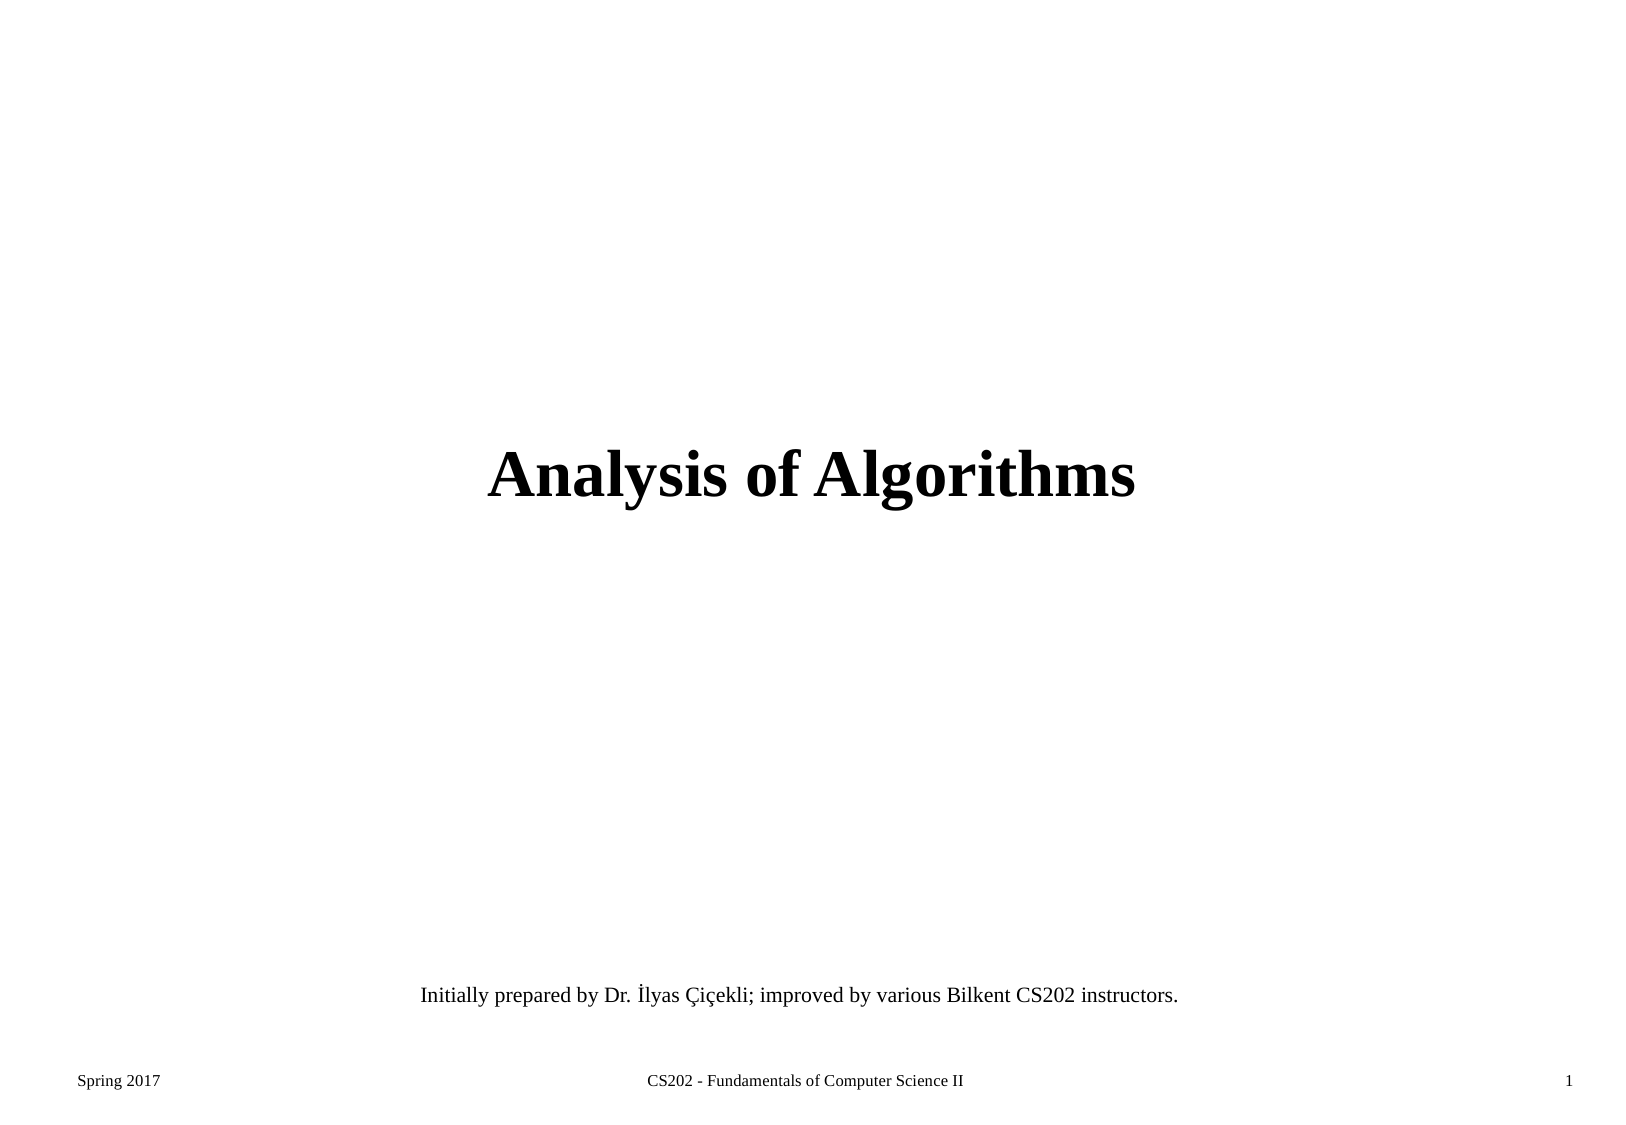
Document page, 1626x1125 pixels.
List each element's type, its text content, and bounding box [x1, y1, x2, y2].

footer CS202 - Fundamentals of Computer Science II [500, 1062, 1111, 1101]
slide_number 1 [1249, 1062, 1589, 1101]
title Analysis of Algorithms [121, 349, 1504, 591]
slide_number Spring 2017 [62, 1062, 402, 1101]
text_box Initially prepared by Dr. İlyas Çiçekli; improved by various Bilkent CS202 instructors. [109, 949, 1491, 1038]
